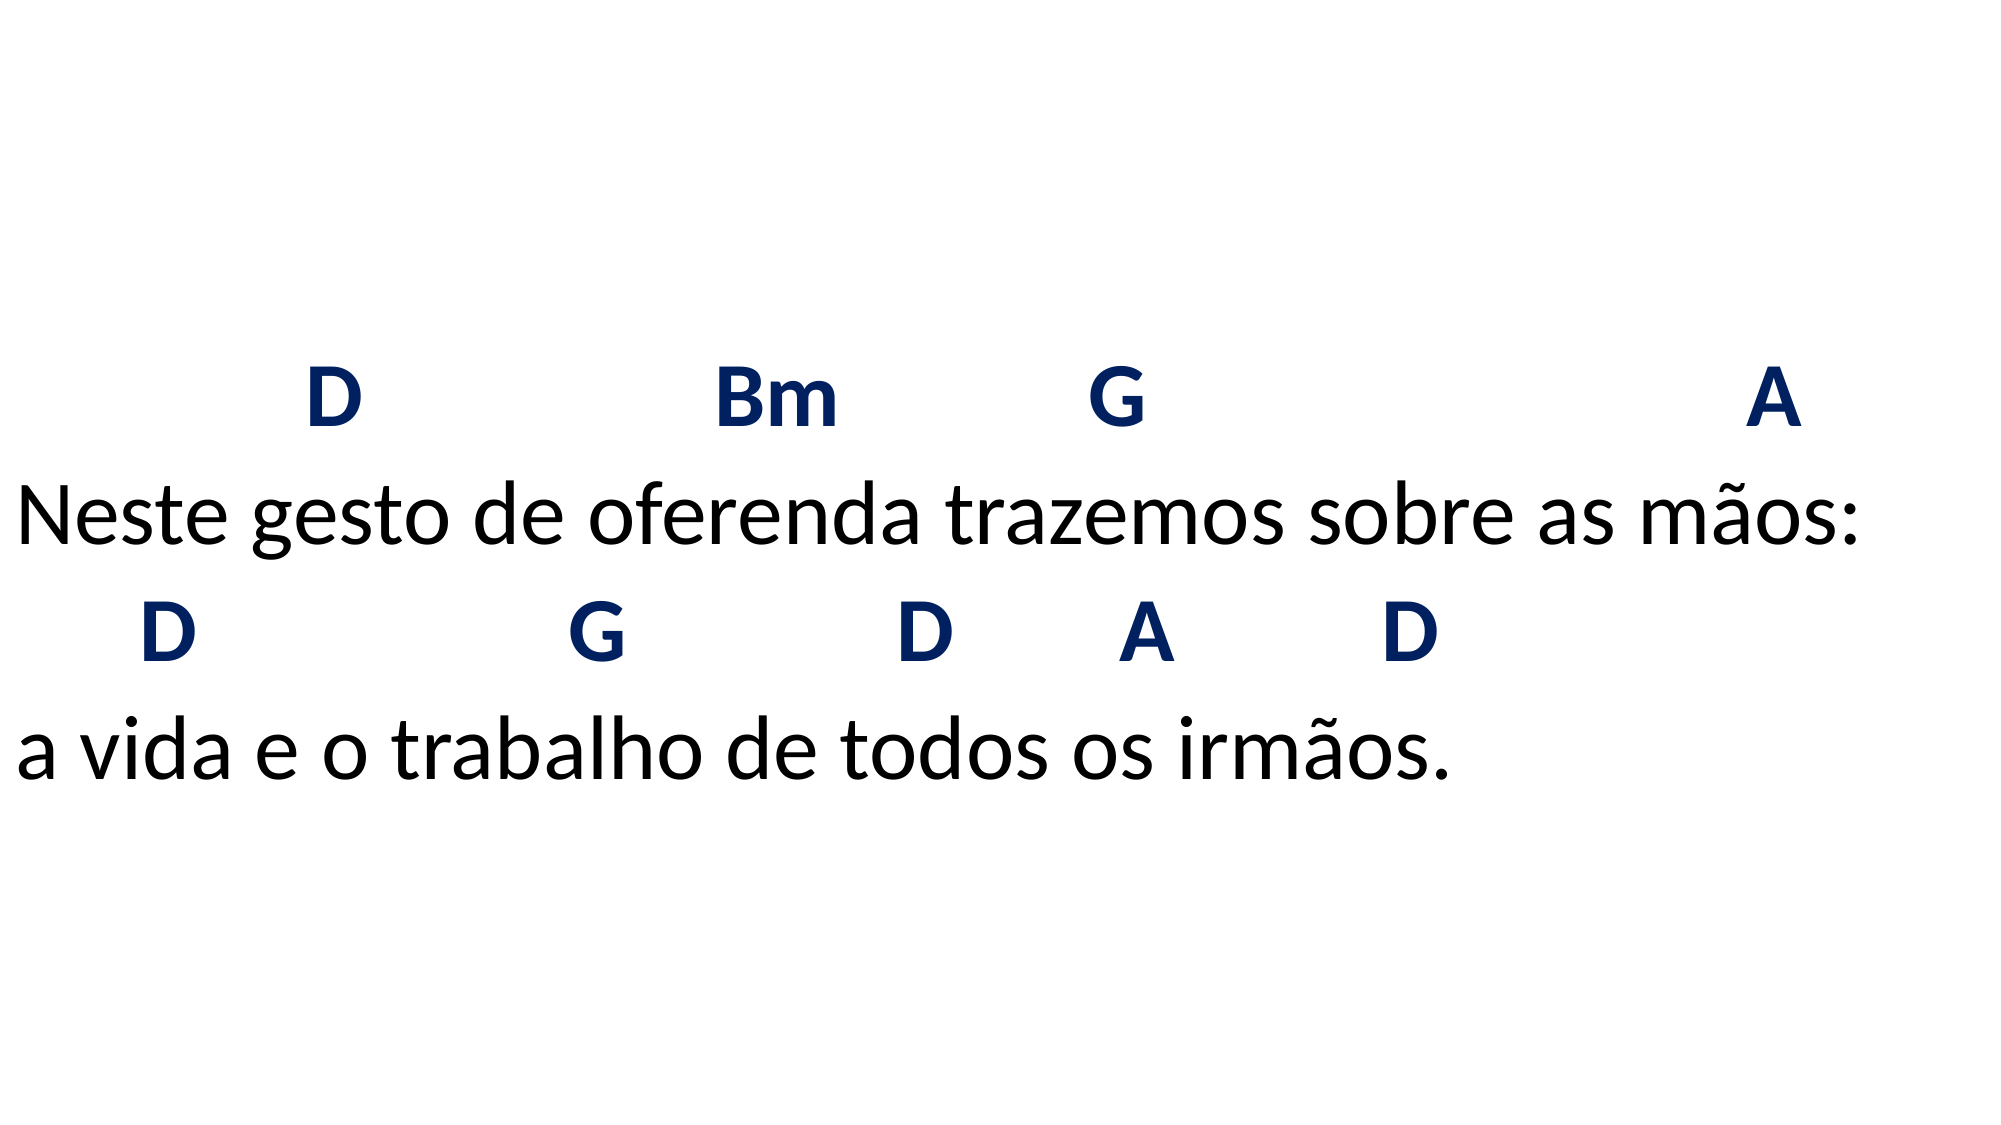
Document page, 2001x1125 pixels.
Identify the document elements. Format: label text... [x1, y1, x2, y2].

title D Bm G A Neste gesto de oferenda trazemos sobre as mãos: D G D A D a vida e o trabalho de todos os irmãos. [0, 0, 2000, 1125]
